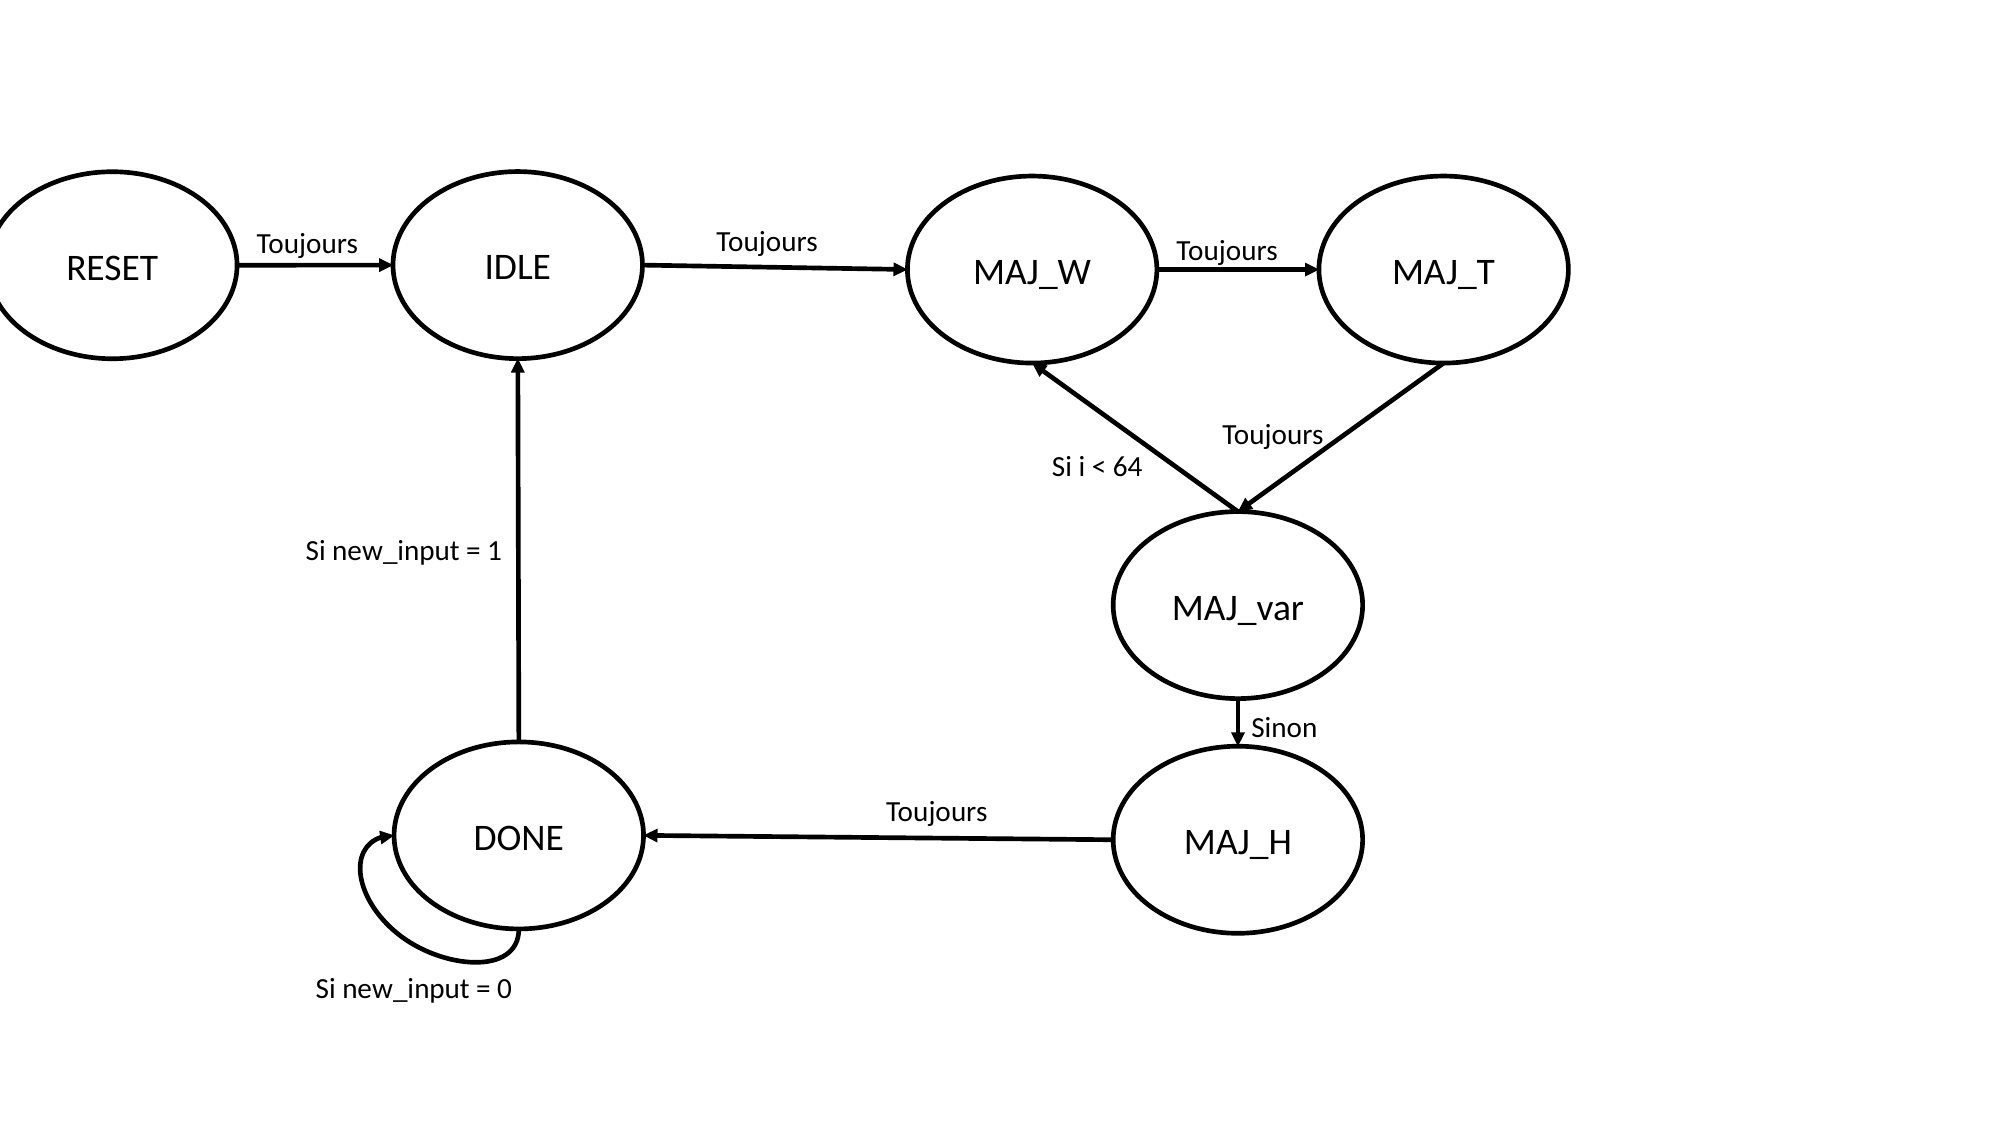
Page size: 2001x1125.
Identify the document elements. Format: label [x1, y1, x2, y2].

text_box [0, 171, 1569, 1013]
